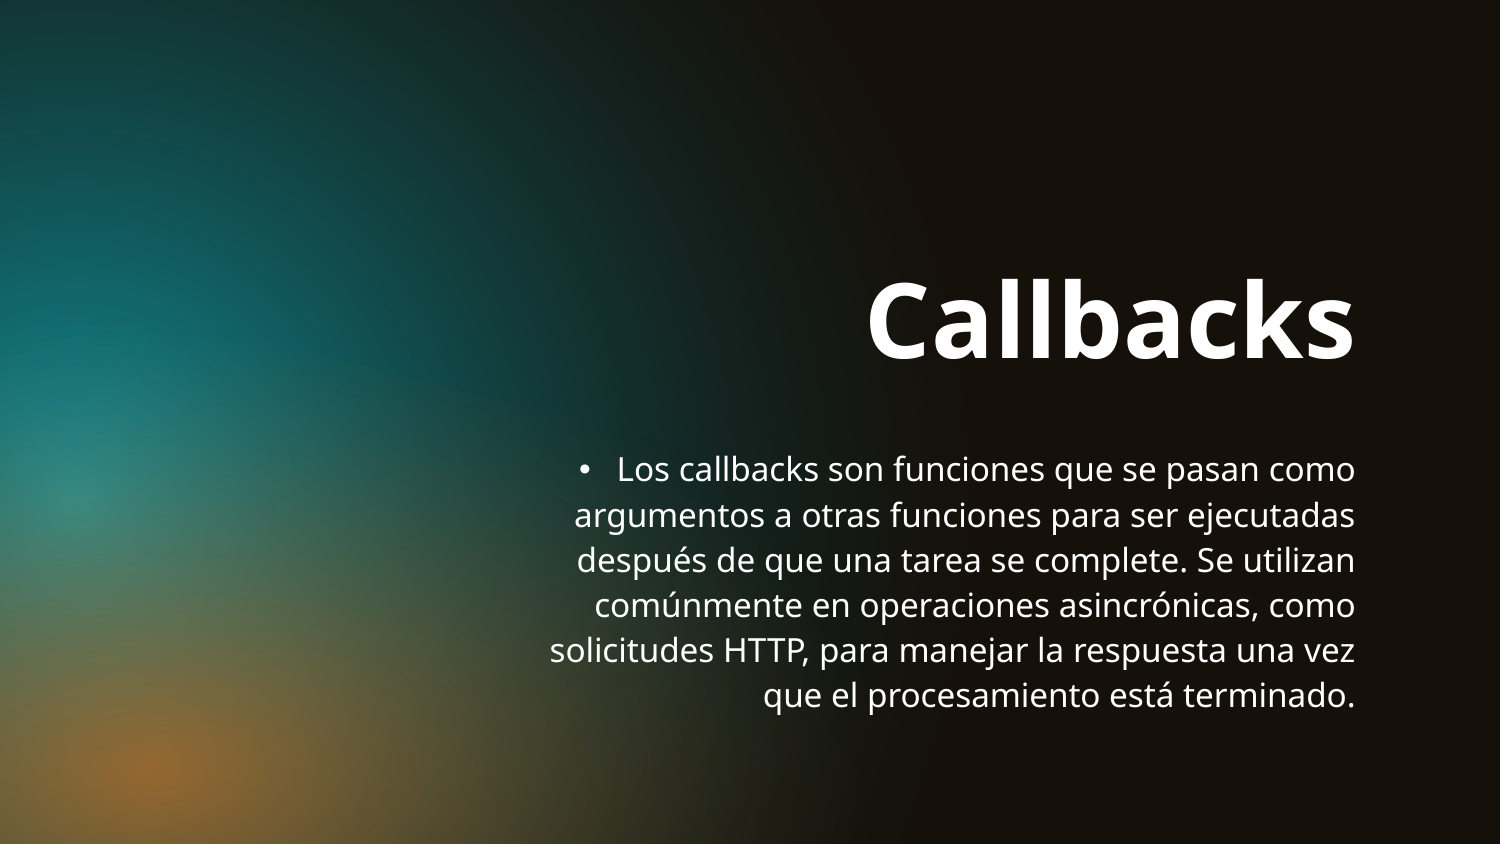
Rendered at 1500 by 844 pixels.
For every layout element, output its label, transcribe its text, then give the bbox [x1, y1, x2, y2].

picture [0, 0, 1065, 844]
subtitle Los callbacks son funciones que se pasan como argumentos a otras funciones para ser ejecutadas después de que una tarea se complete. Se utilizan comúnmente en operaciones asincrónicas, como solicitudes HTTP, para manejar la respuesta una vez que el procesamiento está terminado. [442, 431, 1372, 743]
title Callbacks [237, 101, 1372, 405]
